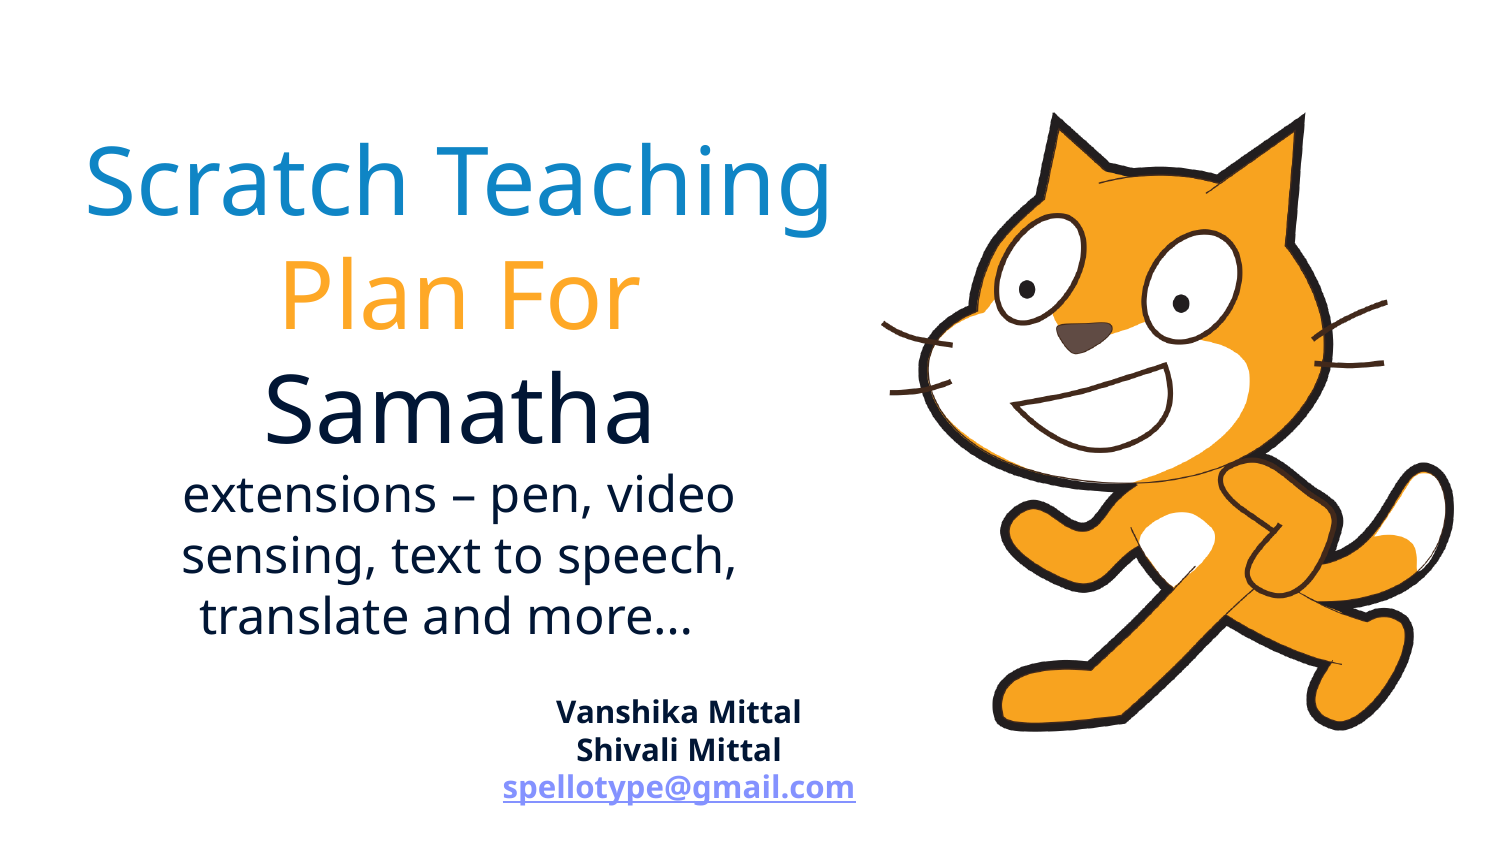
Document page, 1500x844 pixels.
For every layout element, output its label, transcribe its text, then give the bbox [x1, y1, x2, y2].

picture [880, 111, 1454, 733]
title Scratch Teaching Plan For Samatha extensions – pen, video sensing, text to speech, translate and more… [83, 88, 837, 676]
subtitle Vanshika Mittal Shivali Mittal spellotype@gmail.com [496, 688, 862, 815]
